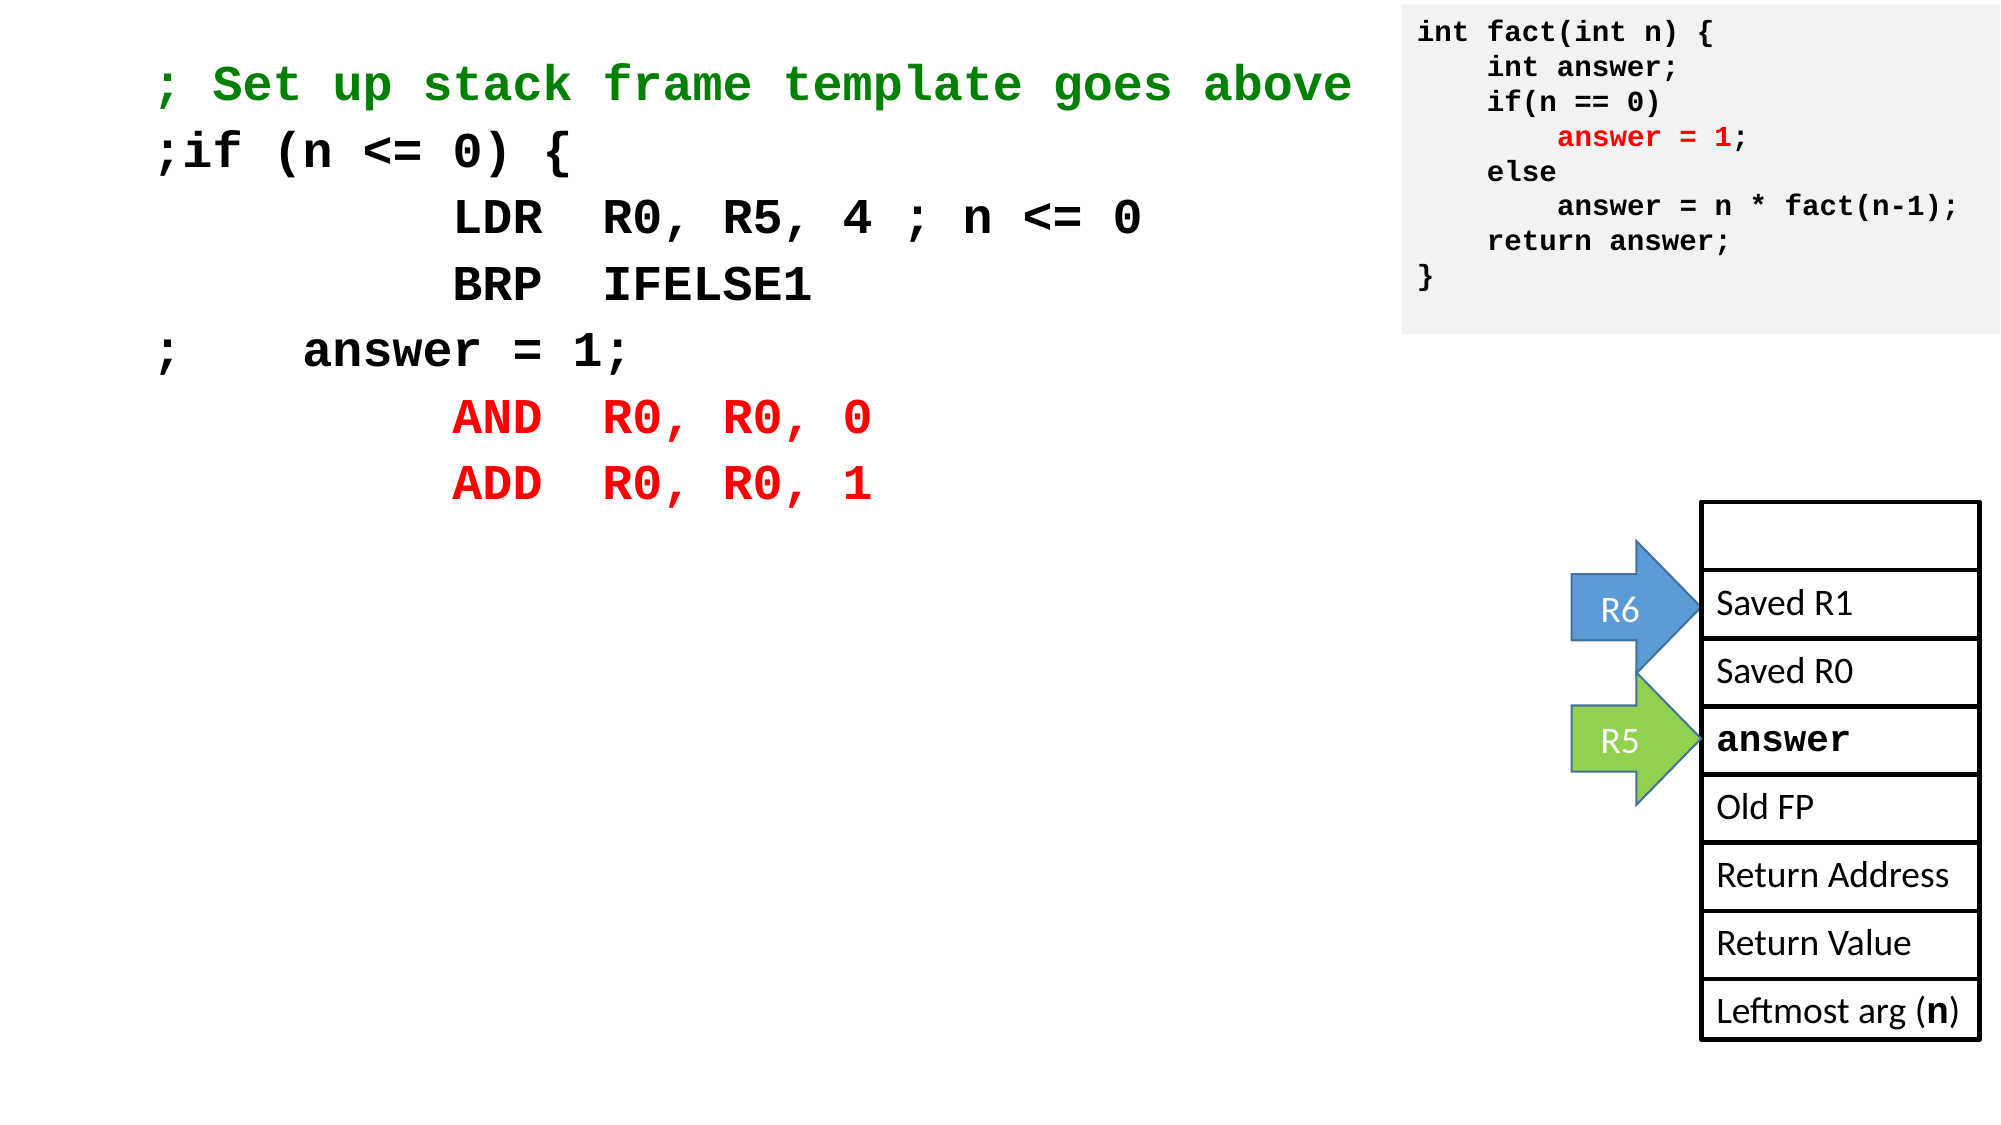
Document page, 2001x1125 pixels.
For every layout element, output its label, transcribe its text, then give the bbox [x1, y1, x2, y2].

text_box Saved R0 [1701, 639, 1980, 707]
text_box Return Address [1701, 843, 1980, 911]
text_box R6 [1570, 538, 1701, 673]
text_box [1701, 501, 1980, 570]
text_box answer [1701, 707, 1980, 775]
text_box int fact(int n) { int answer; if(n == 0) answer = 1; else answer = n * fact(n-1); return answer; } [1402, 4, 2000, 334]
text_box Old FP [1701, 775, 1980, 843]
text_box R5 [1570, 669, 1703, 808]
text_box Leftmost arg (n) [1701, 980, 1980, 1040]
text_box Return Value [1701, 911, 1980, 980]
text_box Saved R1 [1701, 570, 1980, 639]
list ; Set up stack frame template goes above ;if (n <= 0) { LDR R0, R5, 4 ; n <= 0 BRP IFELSE1 ; answer = 1; AND R0, R0, 0 ADD R0, R0, 1 [137, 50, 1424, 1083]
